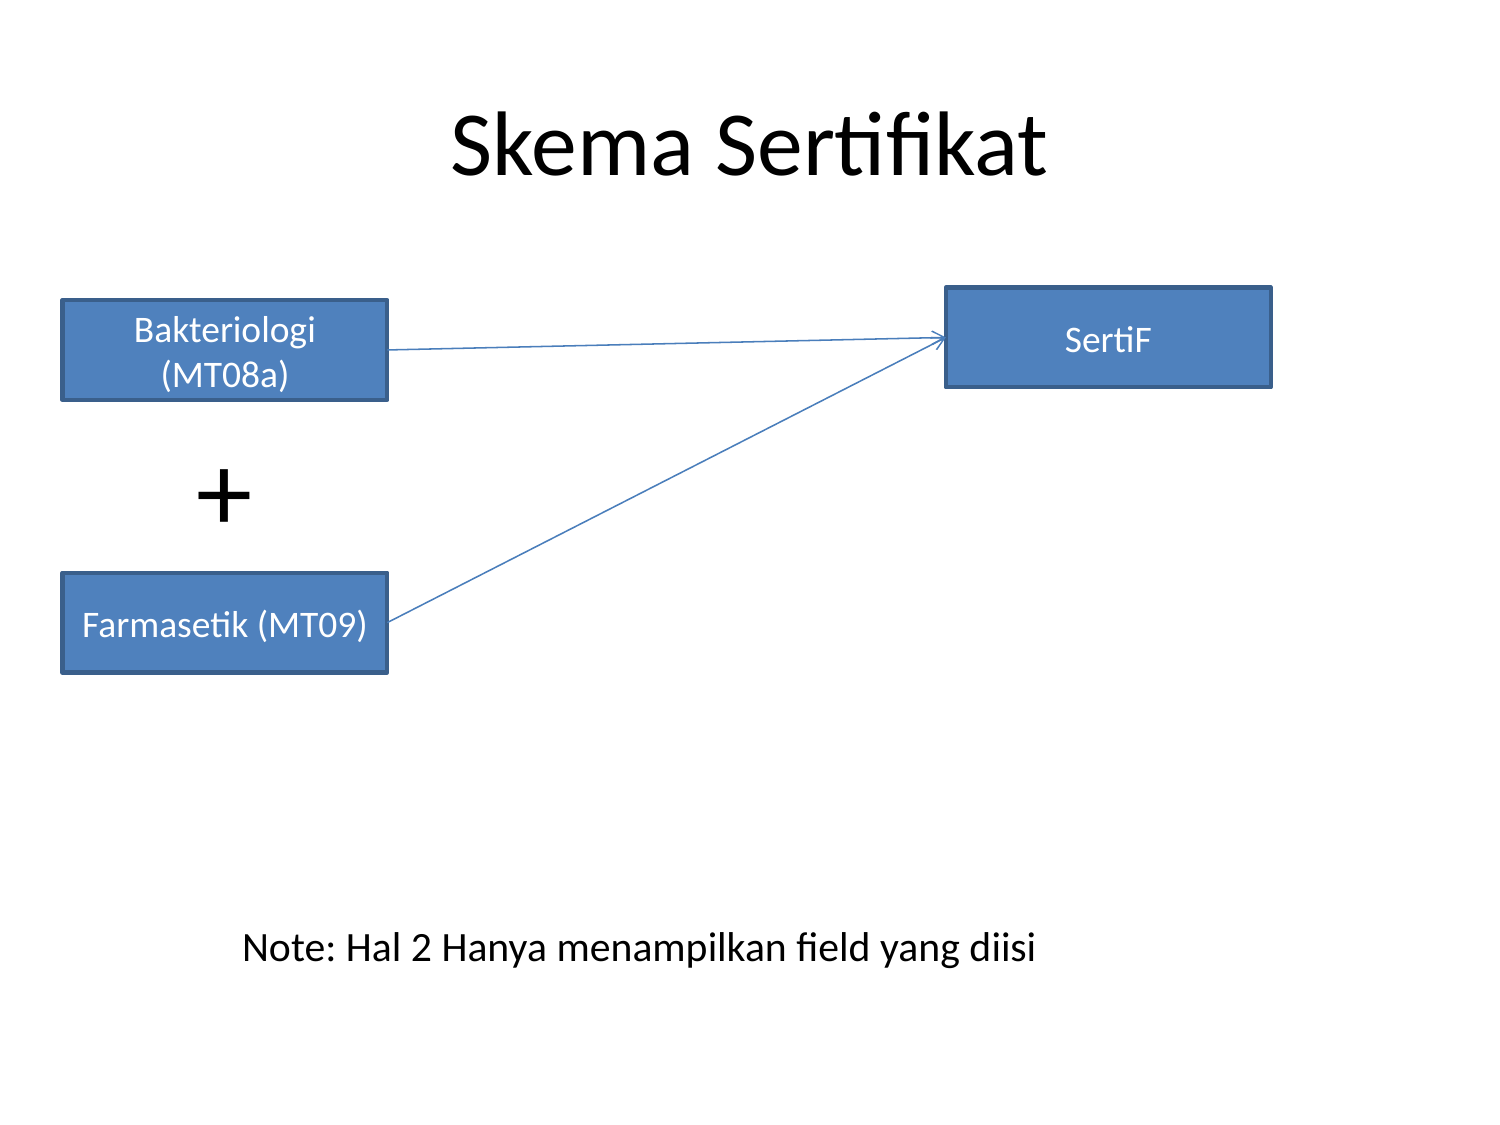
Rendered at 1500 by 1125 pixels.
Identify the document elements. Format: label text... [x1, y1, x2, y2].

text_box Note: Hal 2 Hanya menampilkan field yang diisi [226, 912, 1052, 978]
title Skema Sertifikat [75, 45, 1425, 233]
text_box Bakteriologi (MT08a) [60, 298, 389, 402]
text_box SertiF [944, 285, 1273, 389]
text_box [387, 337, 946, 623]
text_box Farmasetik (MT09) [60, 571, 389, 675]
text_box + [181, 410, 268, 561]
